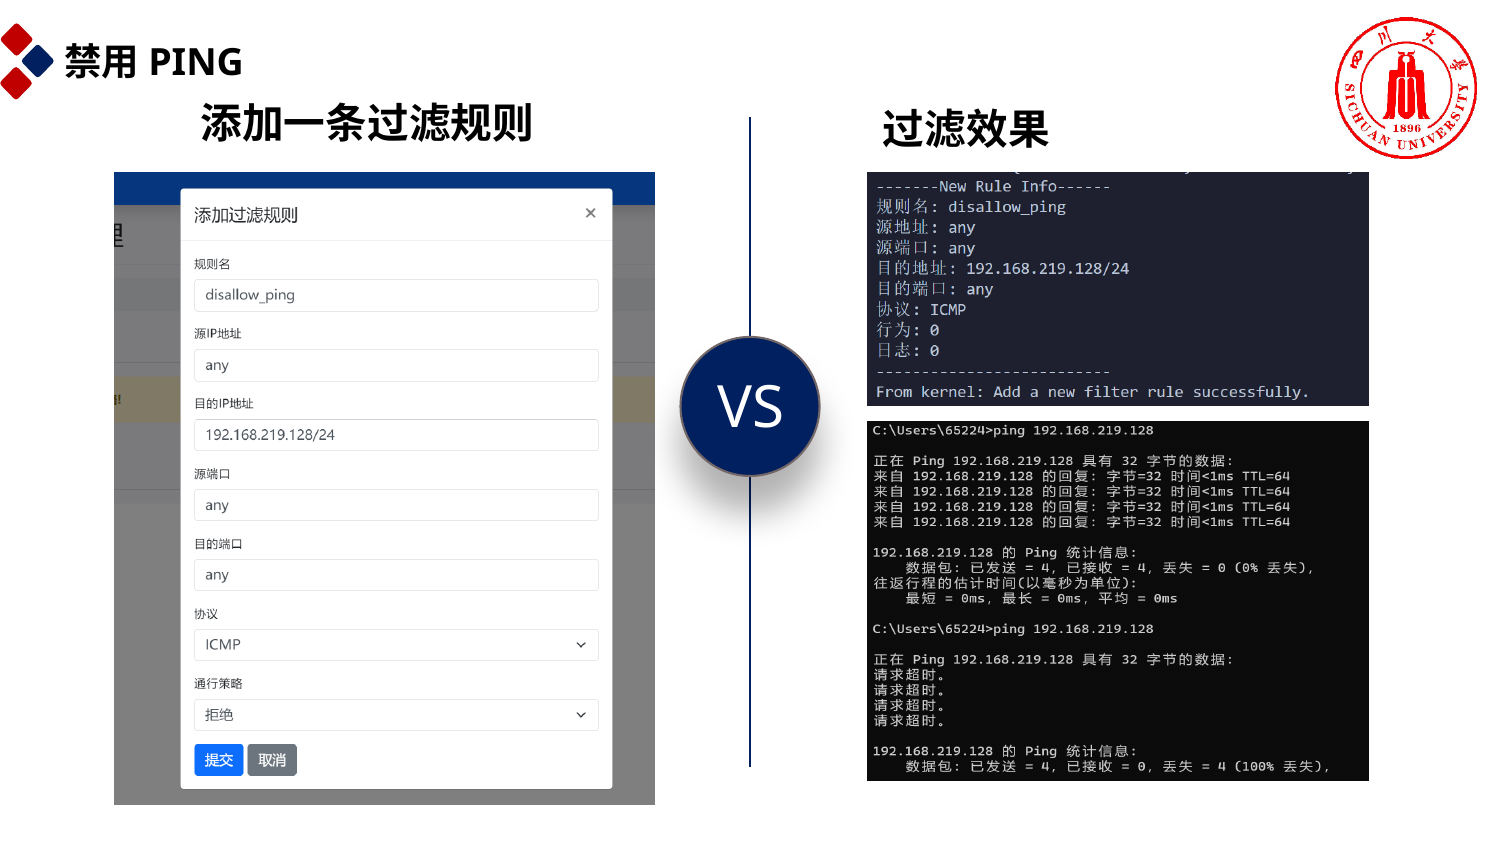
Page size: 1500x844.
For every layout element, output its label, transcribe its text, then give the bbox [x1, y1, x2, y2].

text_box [680, 336, 820, 476]
picture [867, 172, 1369, 406]
text_box 添加一条过滤规则 [147, 89, 550, 155]
text_box 过滤效果 [868, 95, 1270, 161]
picture [1335, 17, 1477, 159]
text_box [0, 23, 54, 100]
picture [867, 421, 1369, 781]
text_box 禁用PING [54, 32, 451, 89]
picture [114, 172, 655, 805]
